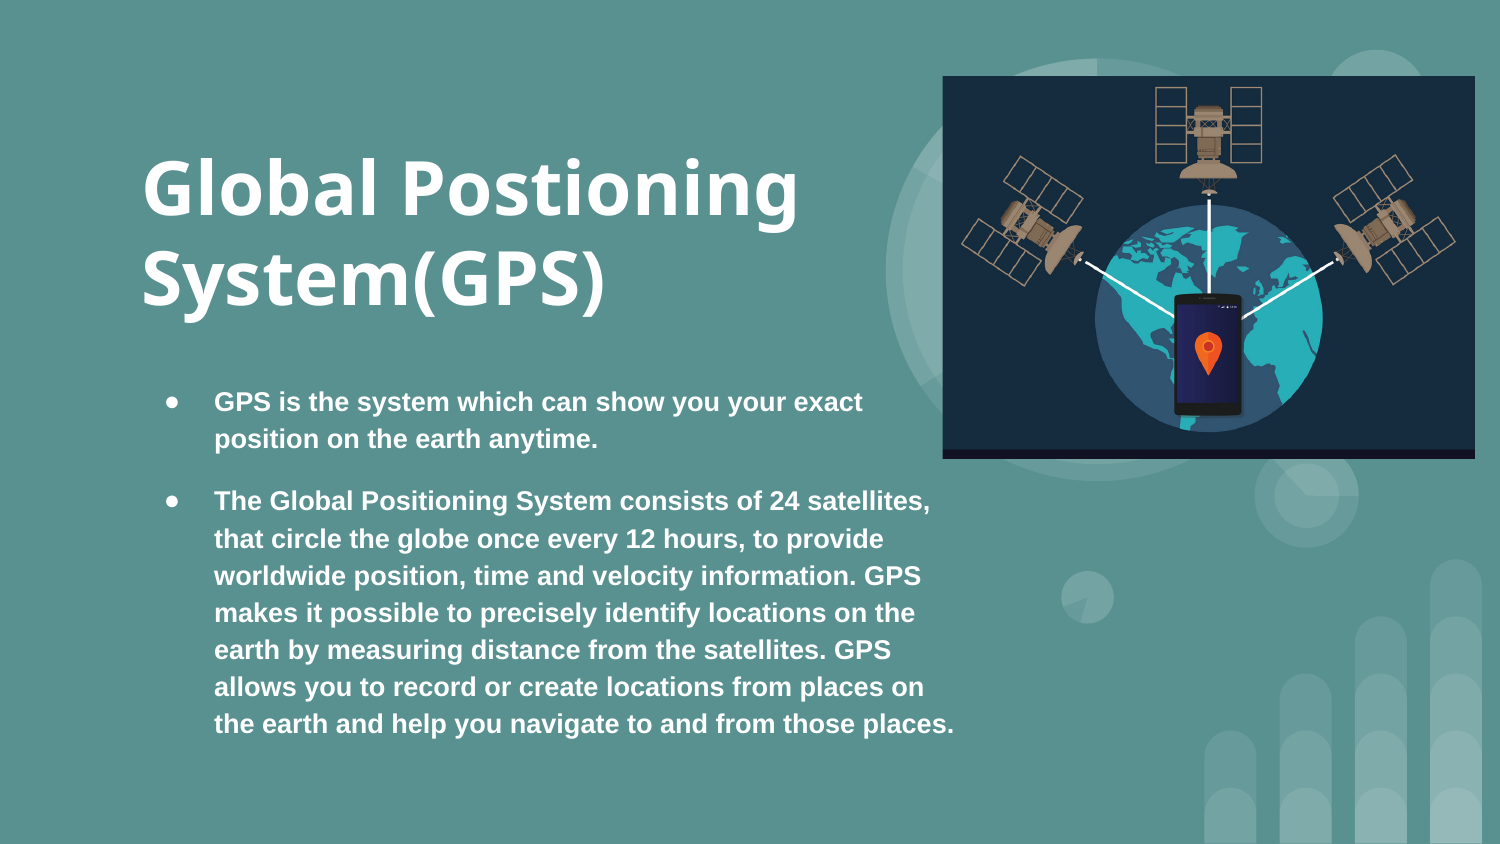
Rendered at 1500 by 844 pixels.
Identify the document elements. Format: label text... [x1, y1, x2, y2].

subtitle GPS is the system which can show you your exact position on the earth anytime. The Global Positioning System consists of 24 satellites, that circle the globe once every 12 hours, to provide worldwide position, time and velocity information. GPS makes it possible to precisely identify locations on the earth by measuring distance from the satellites. GPS allows you to record or create locations from places on the earth and help you navigate to and from those places. [125, 364, 977, 788]
title Global Postioning System(GPS) [125, 76, 824, 364]
picture [942, 76, 1476, 460]
